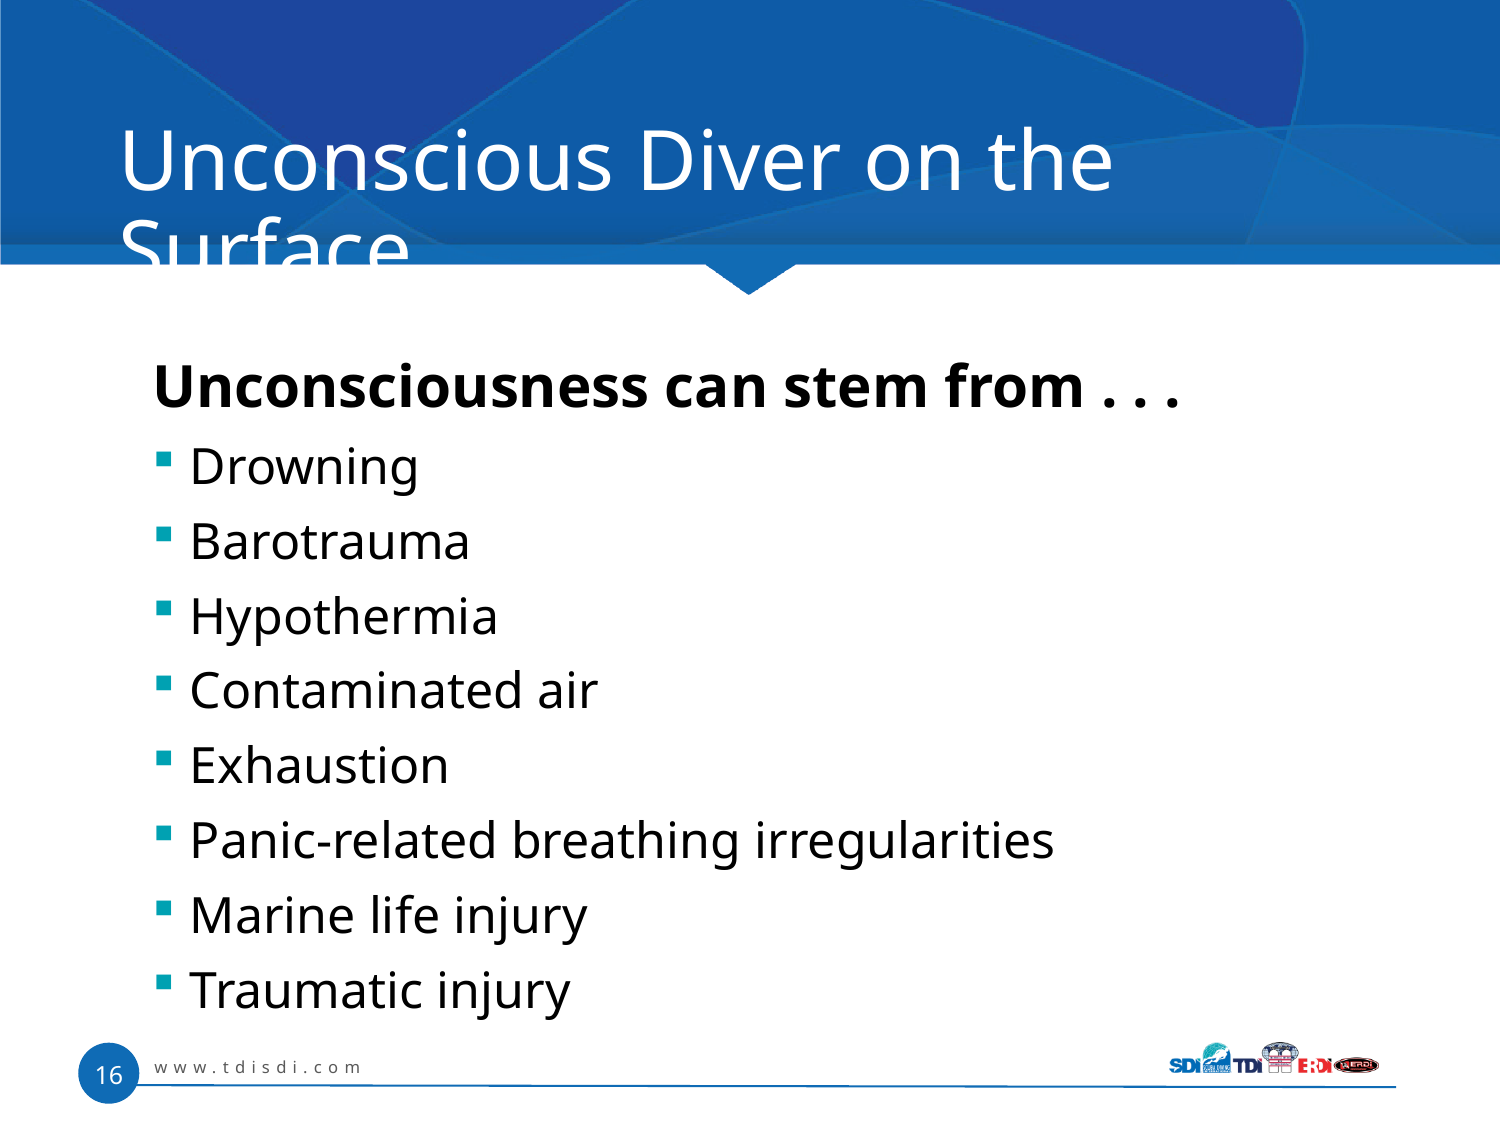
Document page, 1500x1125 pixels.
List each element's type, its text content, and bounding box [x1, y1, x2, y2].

list Unconsciousness can stem from . . . Drowning Barotrauma Hypothermia Contaminated air Exhaustion Panic-related breathing irregularities Marine life injury Traumatic injury [137, 350, 1438, 1093]
slide_number 16 [78, 1046, 140, 1107]
title Unconscious Diver on the Surface [103, 99, 1397, 318]
picture [0, 0, 1500, 295]
footer www.tdisdi.com [139, 1038, 646, 1099]
